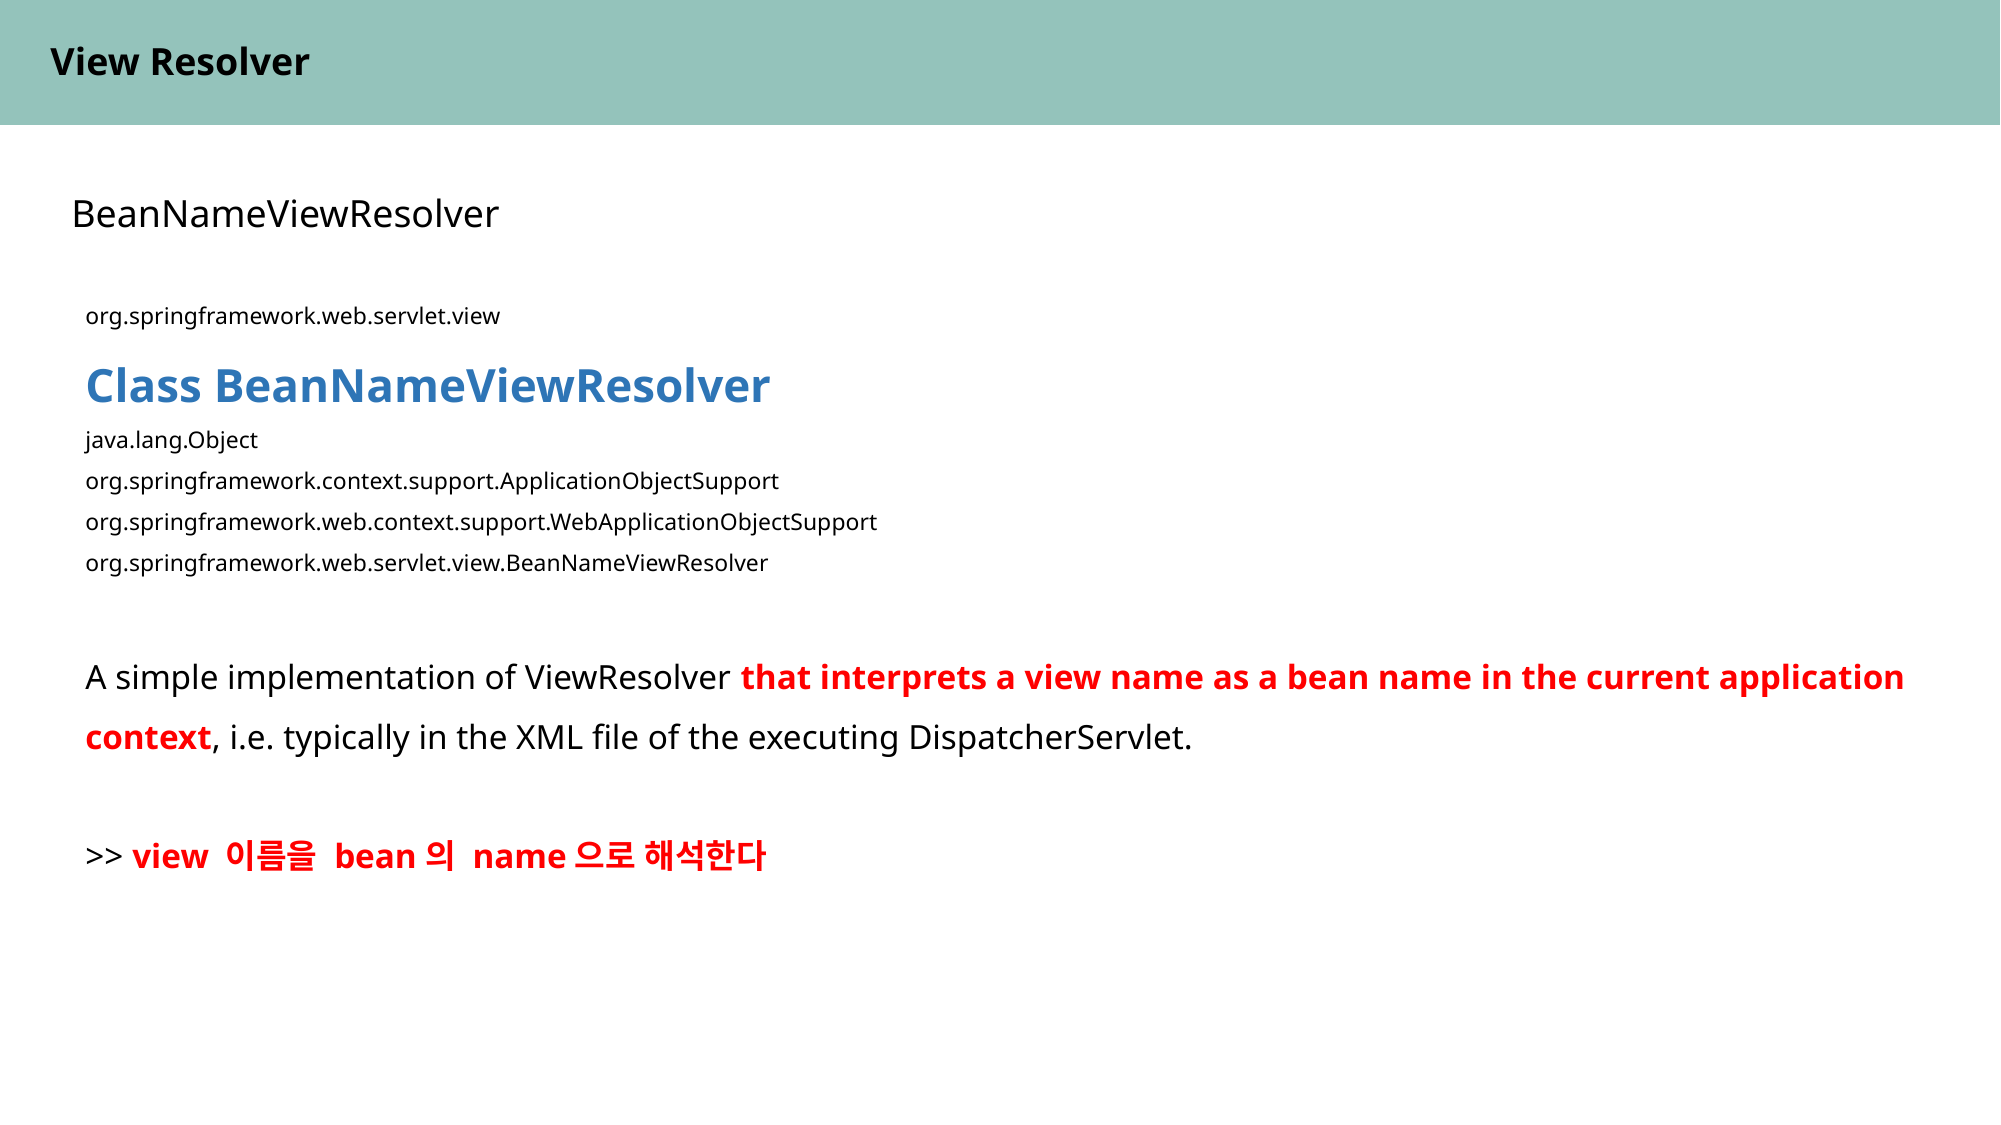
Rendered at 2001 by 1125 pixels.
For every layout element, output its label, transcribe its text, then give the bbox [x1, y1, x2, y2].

text_box View Resolver [35, 30, 326, 91]
text_box org.springframework.web.servlet.view Class BeanNameViewResolver java.lang.Object org.springframework.context.support.ApplicationObjectSupport org.springframework.web.context.support.WebApplicationObjectSupport org.springframework.web.servlet.view.BeanNameViewResolver A simple implementation of ViewResolver that interprets a view name as a bean name in the current application context, i.e. typically in the XML file of the executing DispatcherServlet. >> view 이름을 bean의 name으로 해석한다 [70, 280, 1964, 883]
text_box BeanNameViewResolver [56, 182, 515, 243]
